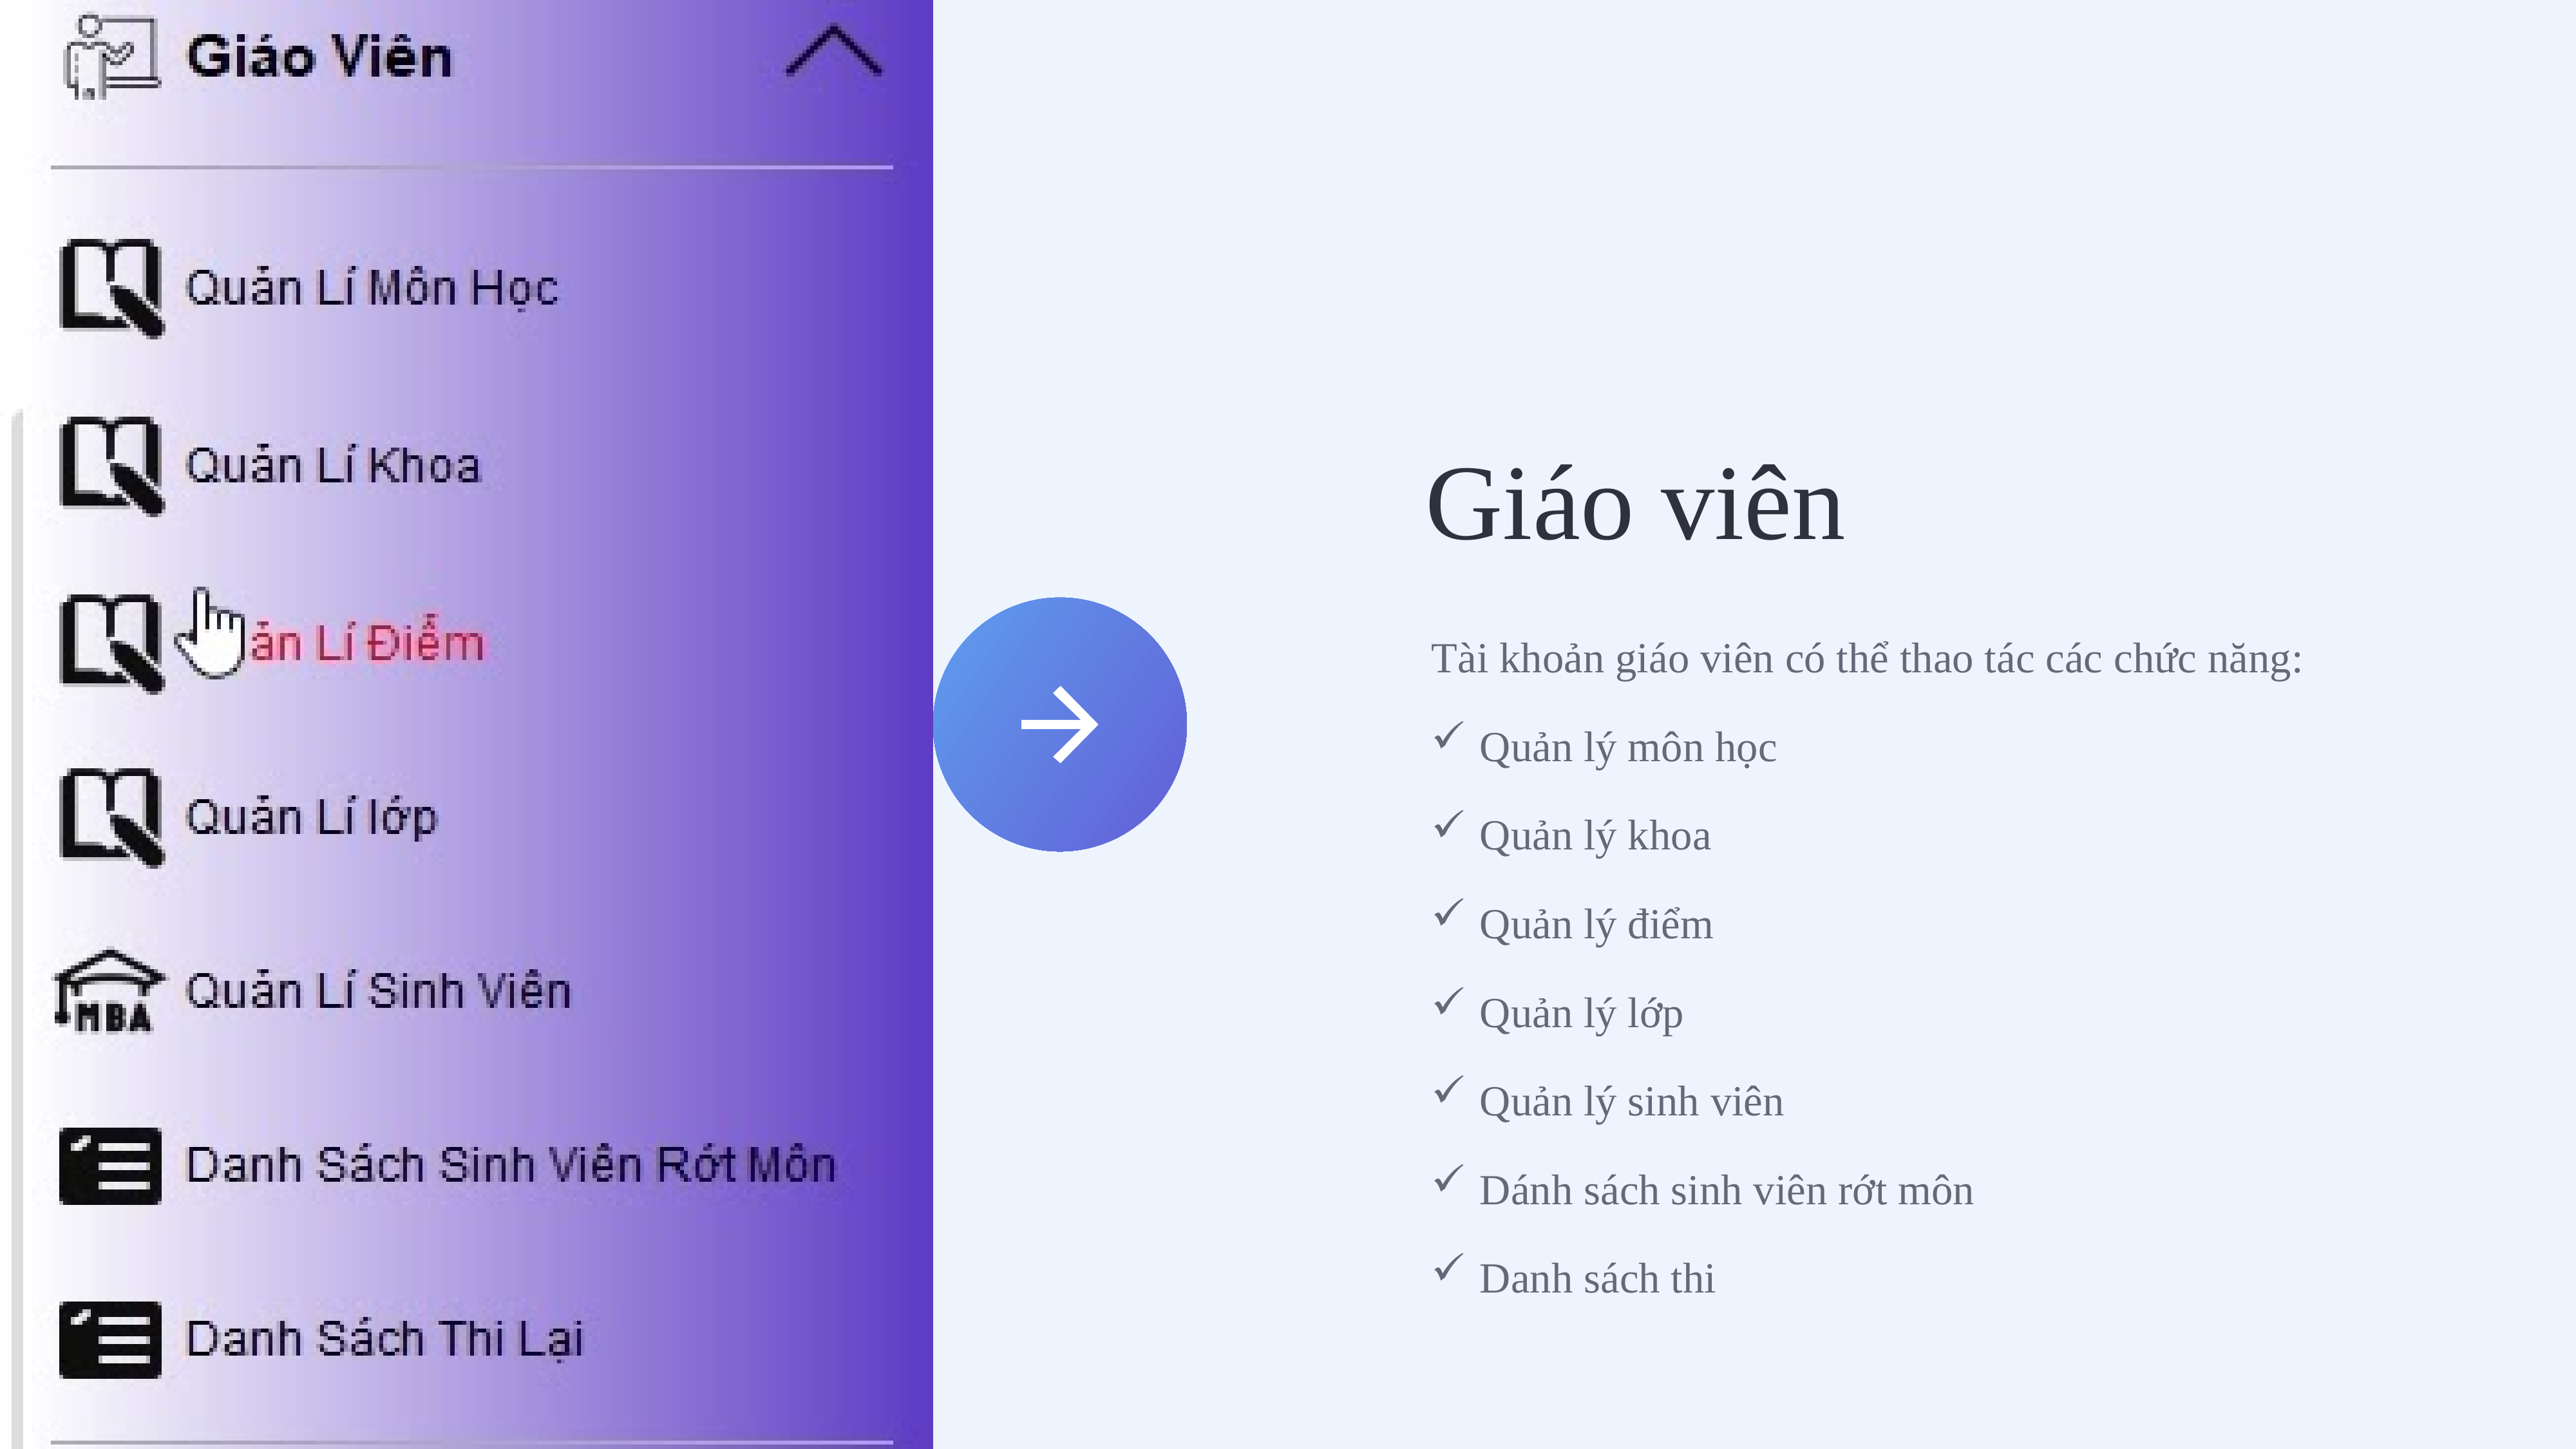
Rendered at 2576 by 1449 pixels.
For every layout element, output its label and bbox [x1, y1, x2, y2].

text_box [934, 597, 1188, 852]
text_box [1419, 426, 2349, 1372]
picture [0, 0, 934, 1449]
